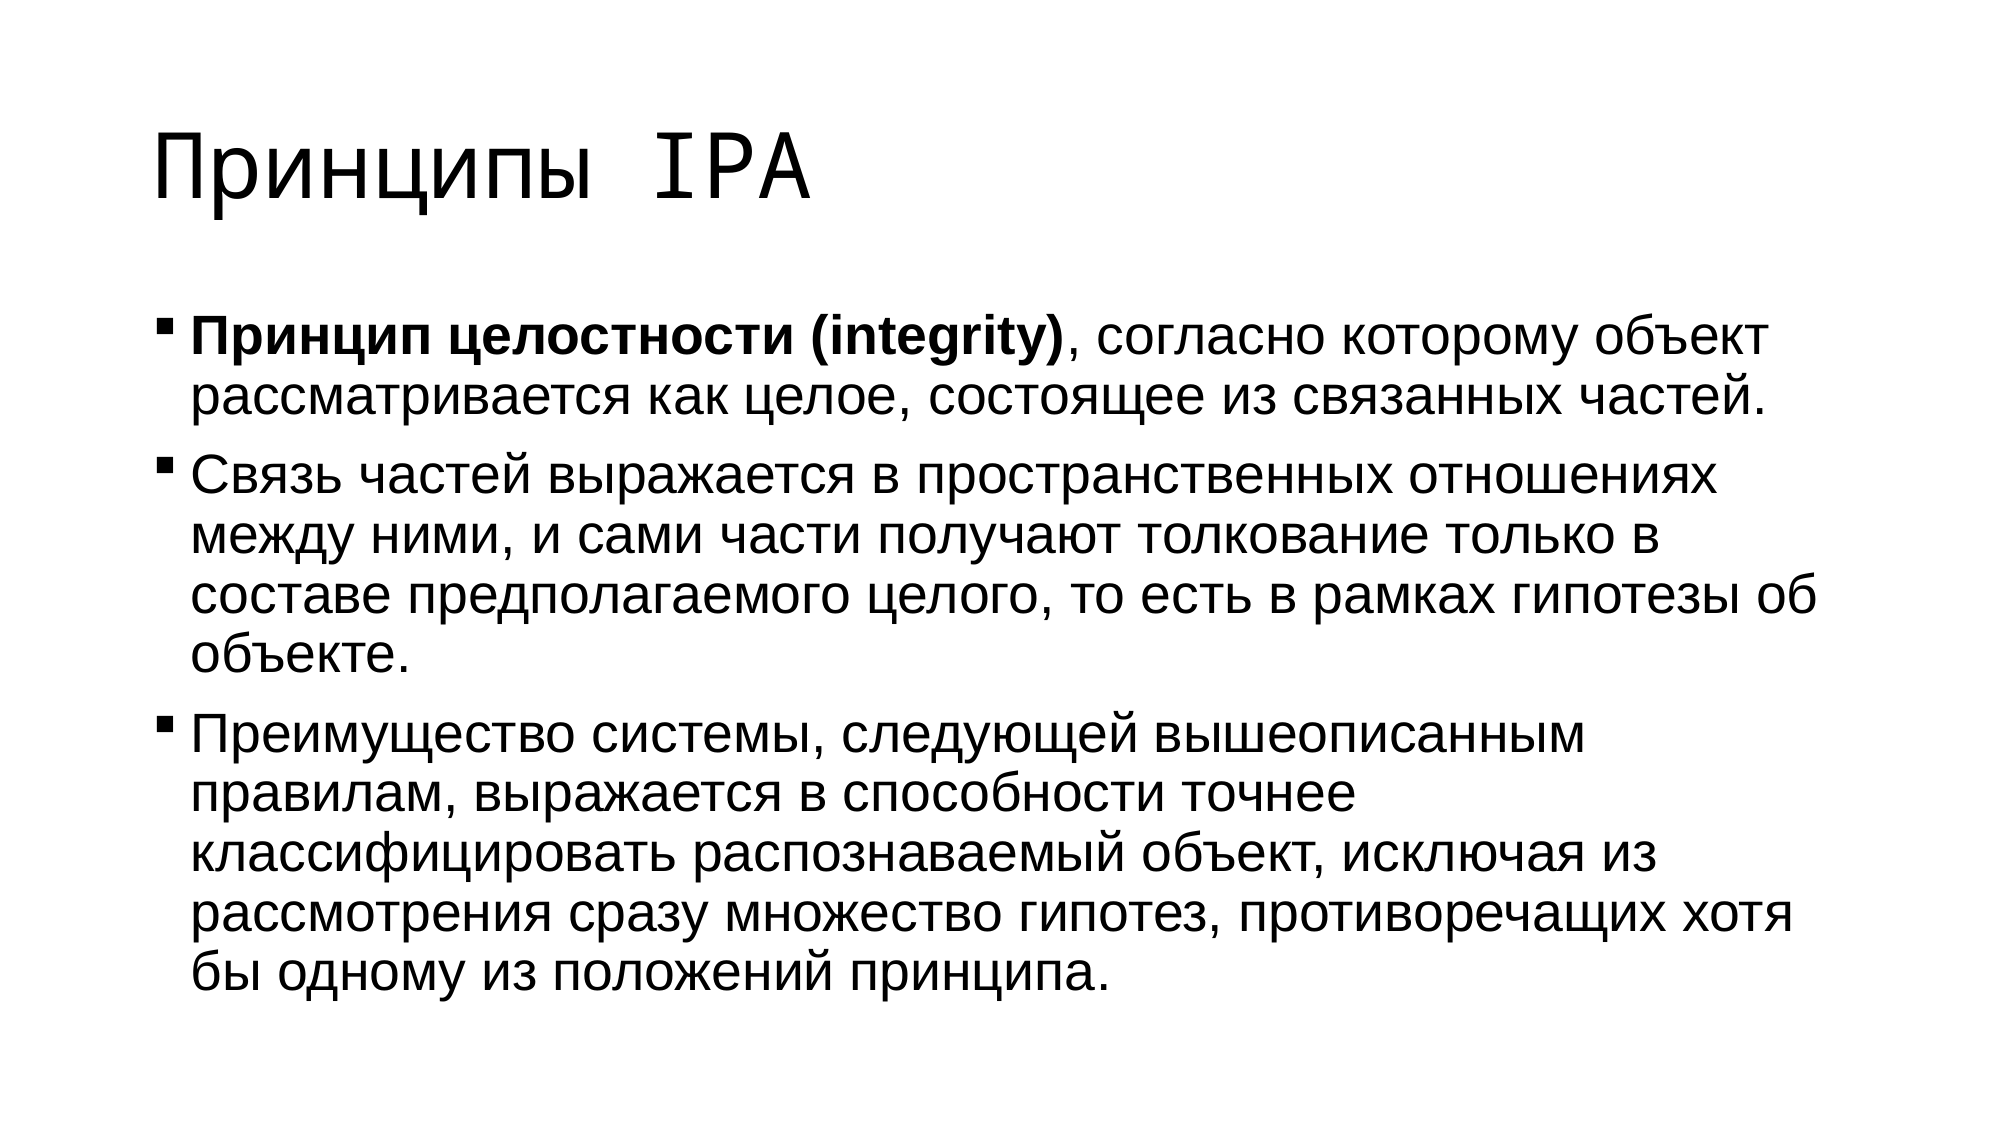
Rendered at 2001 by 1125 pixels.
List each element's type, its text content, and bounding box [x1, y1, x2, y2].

title Принципы IPA [137, 59, 1863, 278]
list Принцип целостности (integrity), согласно которому объект рассматривается как целое, состоящее из связанных частей. Связь частей выражается в пространственных отношениях между ними, и сами части получают толкование только в составе предполагаемого целого, то есть в рамках гипотезы об объекте. Преимущество системы, следующей вышеописанным правилам, выражается в способности точнее классифицировать распознаваемый объект, исключая из рассмотрения сразу множество гипотез, противоречащих хотя бы одному из положений принципа. [137, 299, 1863, 1014]
